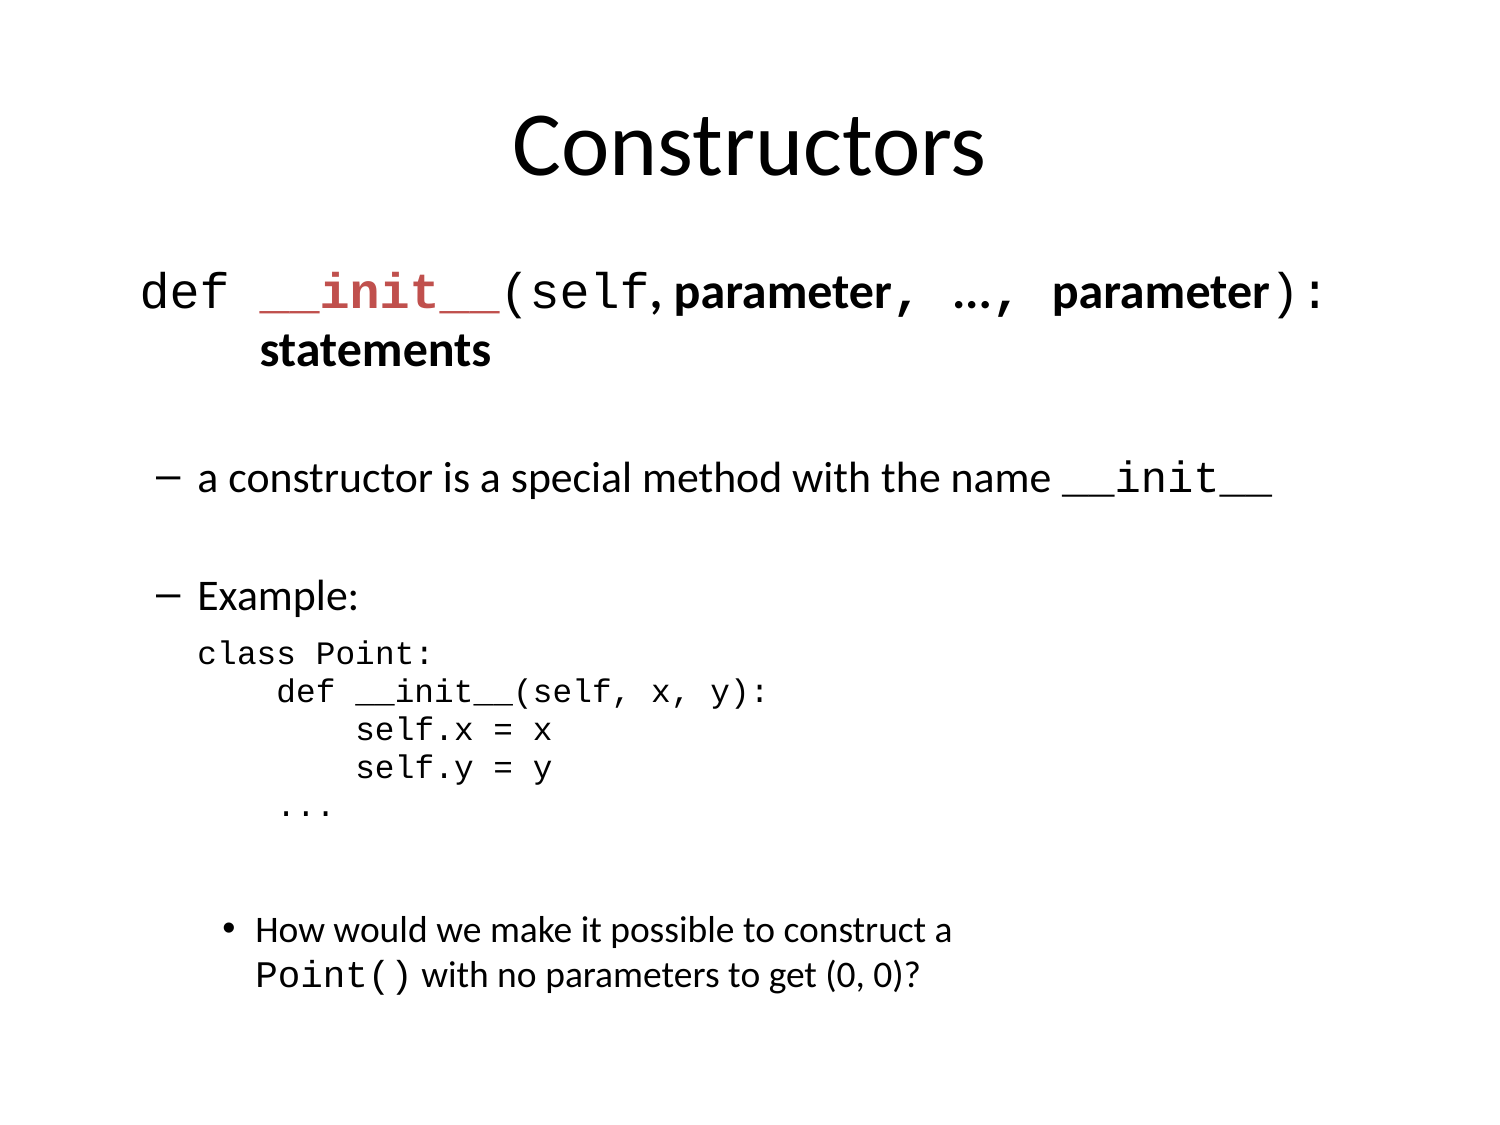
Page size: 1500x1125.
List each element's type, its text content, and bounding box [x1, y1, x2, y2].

list def __init__(self, parameter, ..., parameter): statements a constructor is a special method with the name __init__ Example: class Point: def __init__(self, x, y): self.x = x self.y = y ... How would we make it possible to construct a Point() with no parameters to get (0, 0)? [75, 262, 1425, 1005]
title Constructors [75, 45, 1425, 233]
